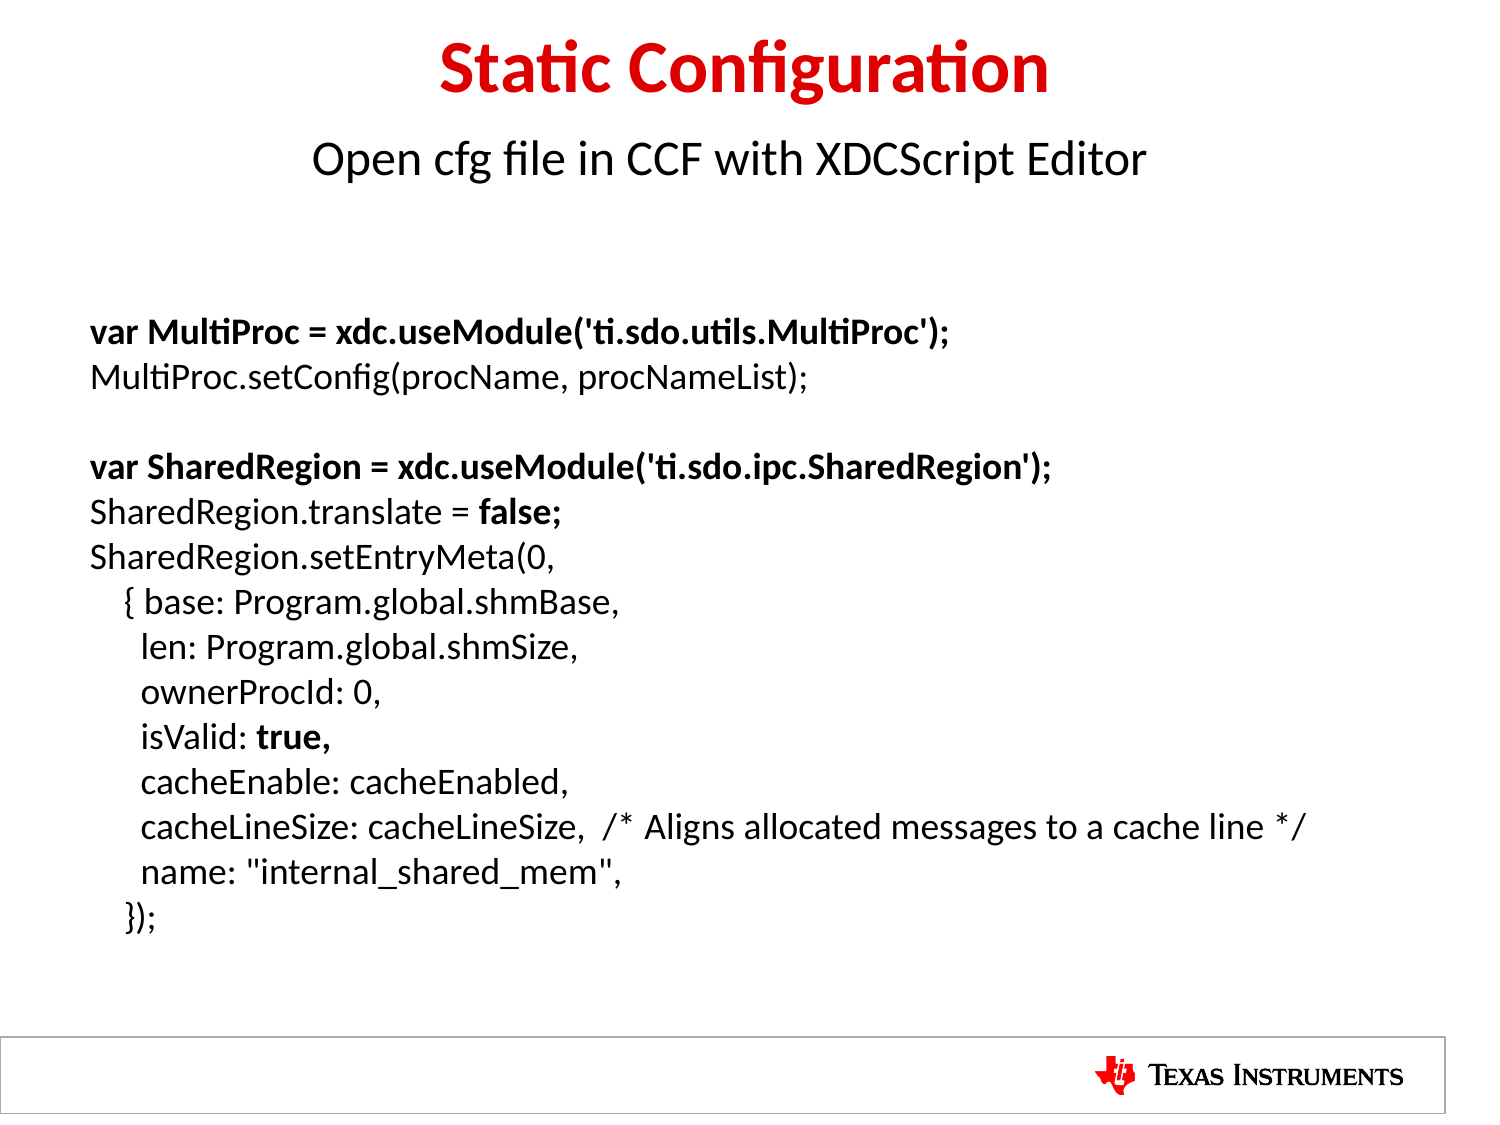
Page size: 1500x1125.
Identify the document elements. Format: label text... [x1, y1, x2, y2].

title Static Configuration [62, 0, 1429, 126]
list Open cfg file in CCF with XDCScript Editor [58, 124, 1402, 238]
picture [1095, 1056, 1403, 1095]
text_box var MultiProc = xdc.useModule('ti.sdo.utils.MultiProc'); MultiProc.setConfig(procName, procNameList); var SharedRegion = xdc.useModule('ti.sdo.ipc.SharedRegion'); SharedRegion.translate = false; SharedRegion.setEntryMeta(0, { base: Program.global.shmBase, len: Program.global.shmSize, ownerProcId: 0, isValid: true, cacheEnable: cacheEnabled, cacheLineSize: cacheLineSize, /* Aligns allocated messages to a cache line */ name: "internal_shared_mem", }); [74, 299, 1363, 945]
